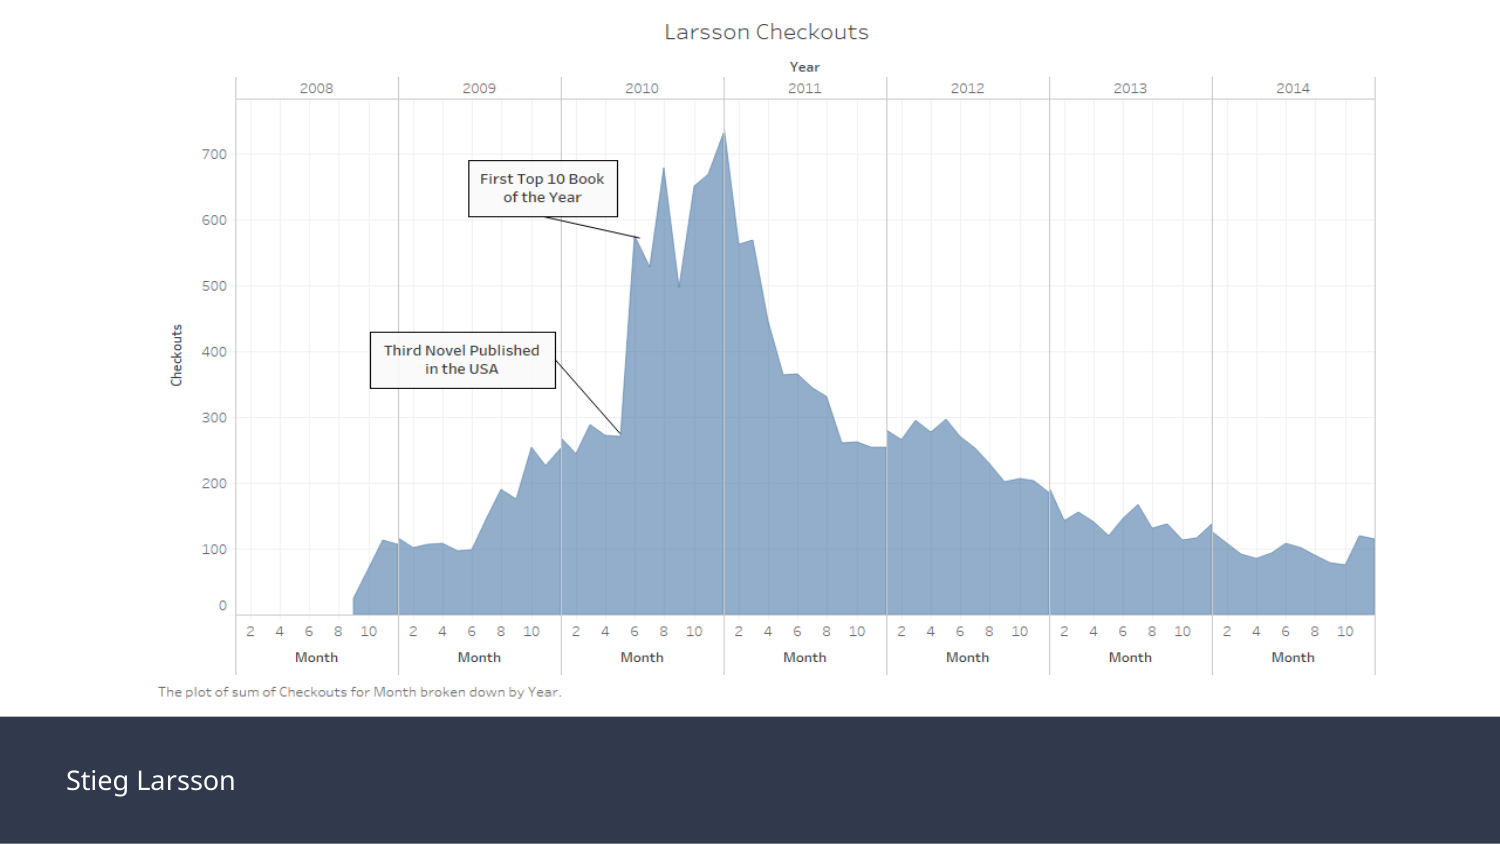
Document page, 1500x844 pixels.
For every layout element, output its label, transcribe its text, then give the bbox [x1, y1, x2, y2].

list Stieg Larsson [51, 741, 1361, 818]
picture [158, 9, 1377, 702]
